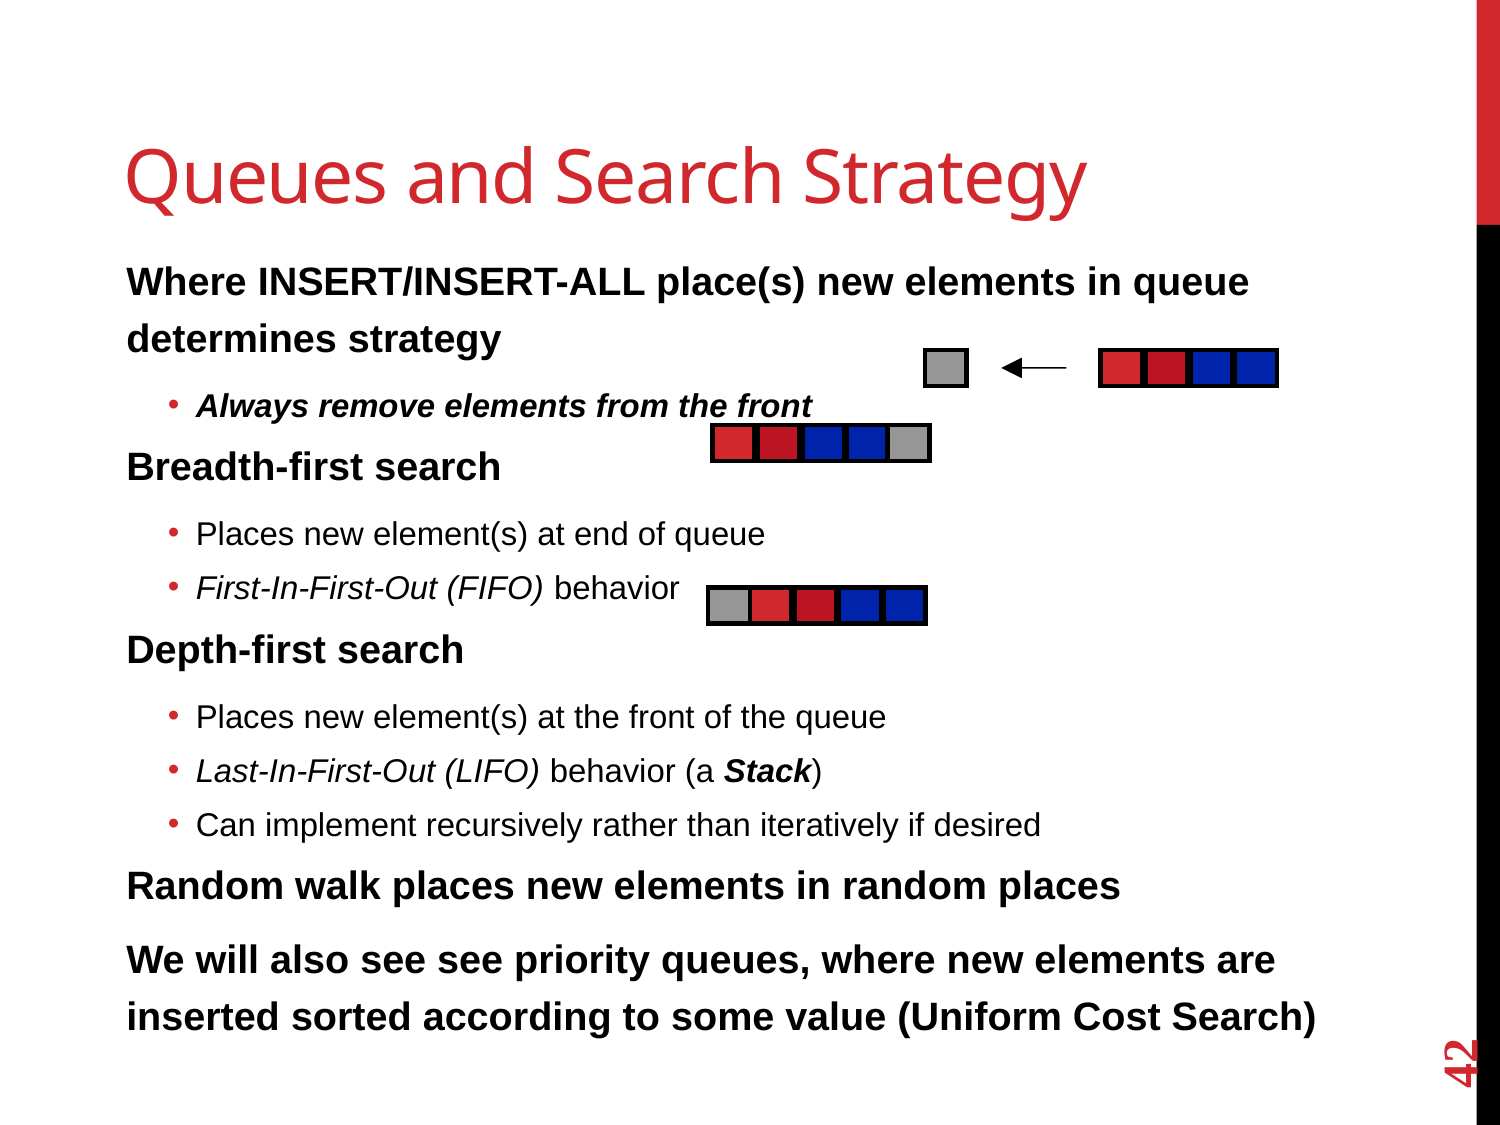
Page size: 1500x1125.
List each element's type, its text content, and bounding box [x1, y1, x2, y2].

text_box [749, 586, 926, 625]
title Queues and Search Strategy [108, 39, 1384, 227]
text_box [898, 425, 930, 462]
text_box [924, 349, 1278, 387]
slide_number 42 [1427, 887, 1488, 1104]
text_box [708, 587, 749, 624]
list Where INSERT/INSERT-ALL place(s) new elements in queue determines strategy Always remove elements from the front Breadth-first search Places new element(s) at end of queue First-In-First-Out (FIFO) behavior Depth-first search Places new element(s) at the front of the queue Last-In-First-Out (LIFO) behavior (a Stack) Can implement recursively rather than iteratively if desired Random walk places new elements in random places We will also see see priority queues, where new elements are inserted sorted according to some value (Uniform Cost Search) [111, 239, 1401, 1050]
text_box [711, 424, 890, 462]
